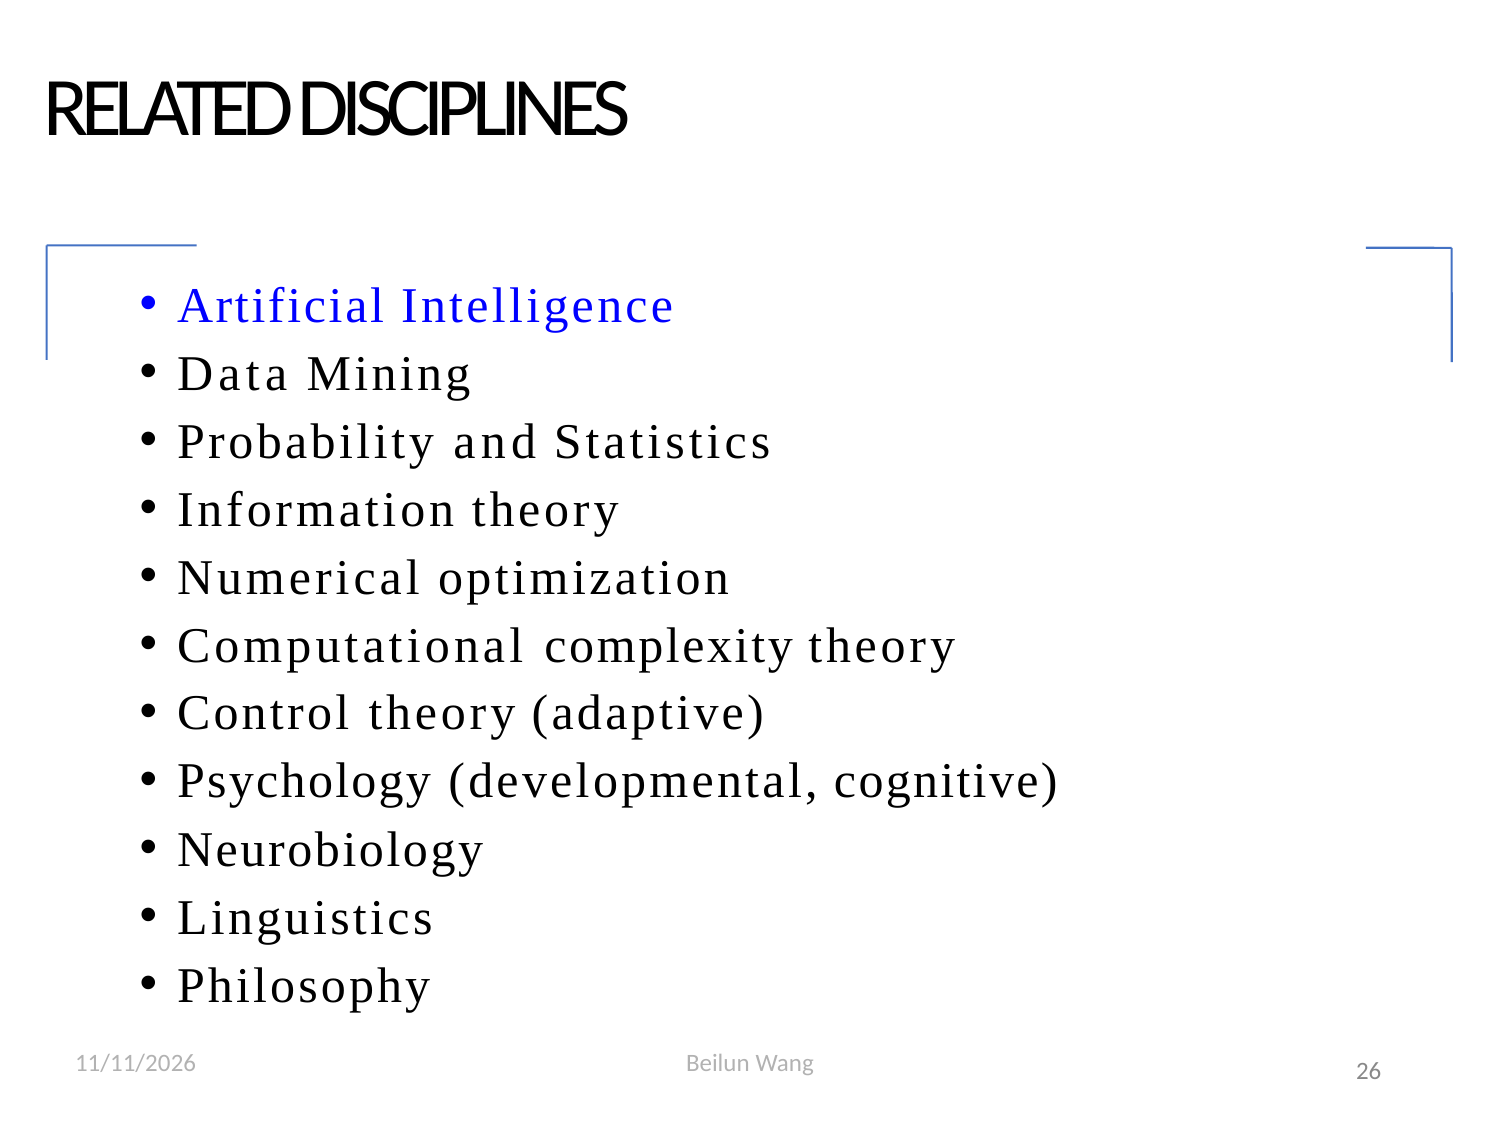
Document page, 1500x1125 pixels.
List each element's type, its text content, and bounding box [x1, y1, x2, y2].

text_box RELATED DISCIPLINES [41, 49, 1450, 153]
slide_number 26 [1349, 1054, 1388, 1090]
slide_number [75, 1046, 420, 1077]
text_box Artificial Intelligence Data Mining Probability and Statistics Information theory Numerical optimization Computational complexity theory Control theory (adaptive) Psychology (developmental, cognitive) Neurobiology Linguistics Philosophy [137, 262, 1129, 1013]
footer Beilun Wang [510, 1046, 990, 1077]
